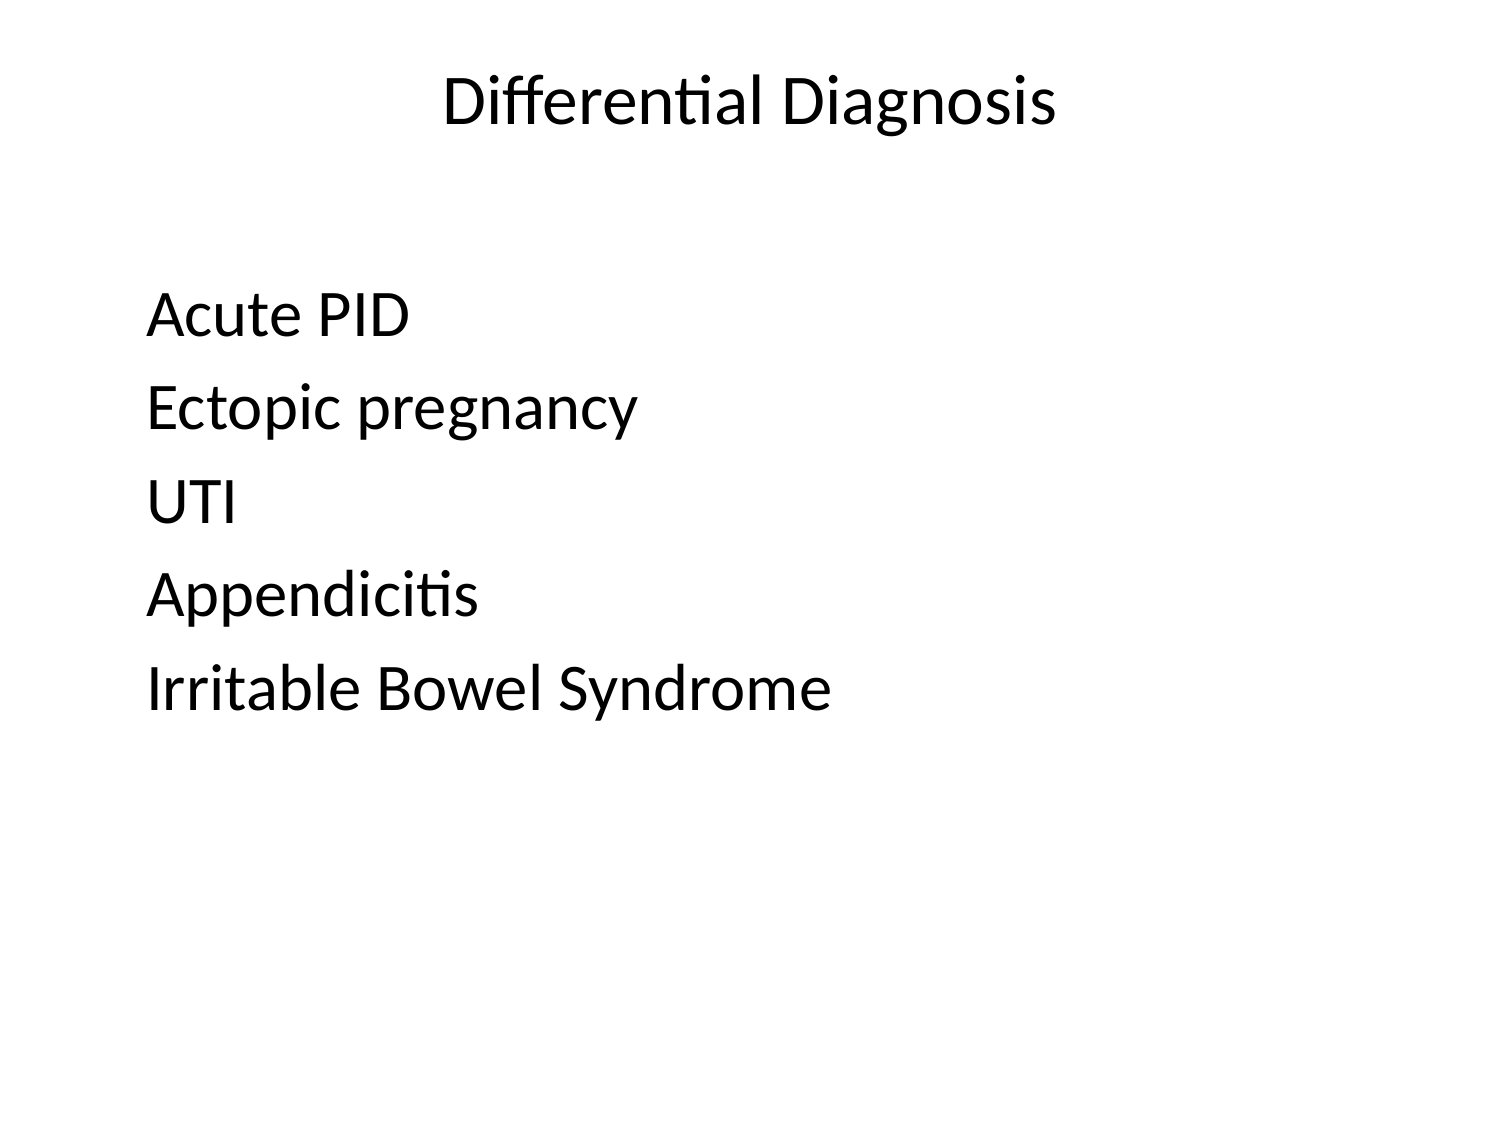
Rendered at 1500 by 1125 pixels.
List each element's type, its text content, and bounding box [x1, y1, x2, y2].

title Differential Diagnosis [75, 45, 1425, 233]
list Acute PID Ectopic pregnancy UTI Appendicitis Irritable Bowel Syndrome [75, 262, 1425, 1005]
